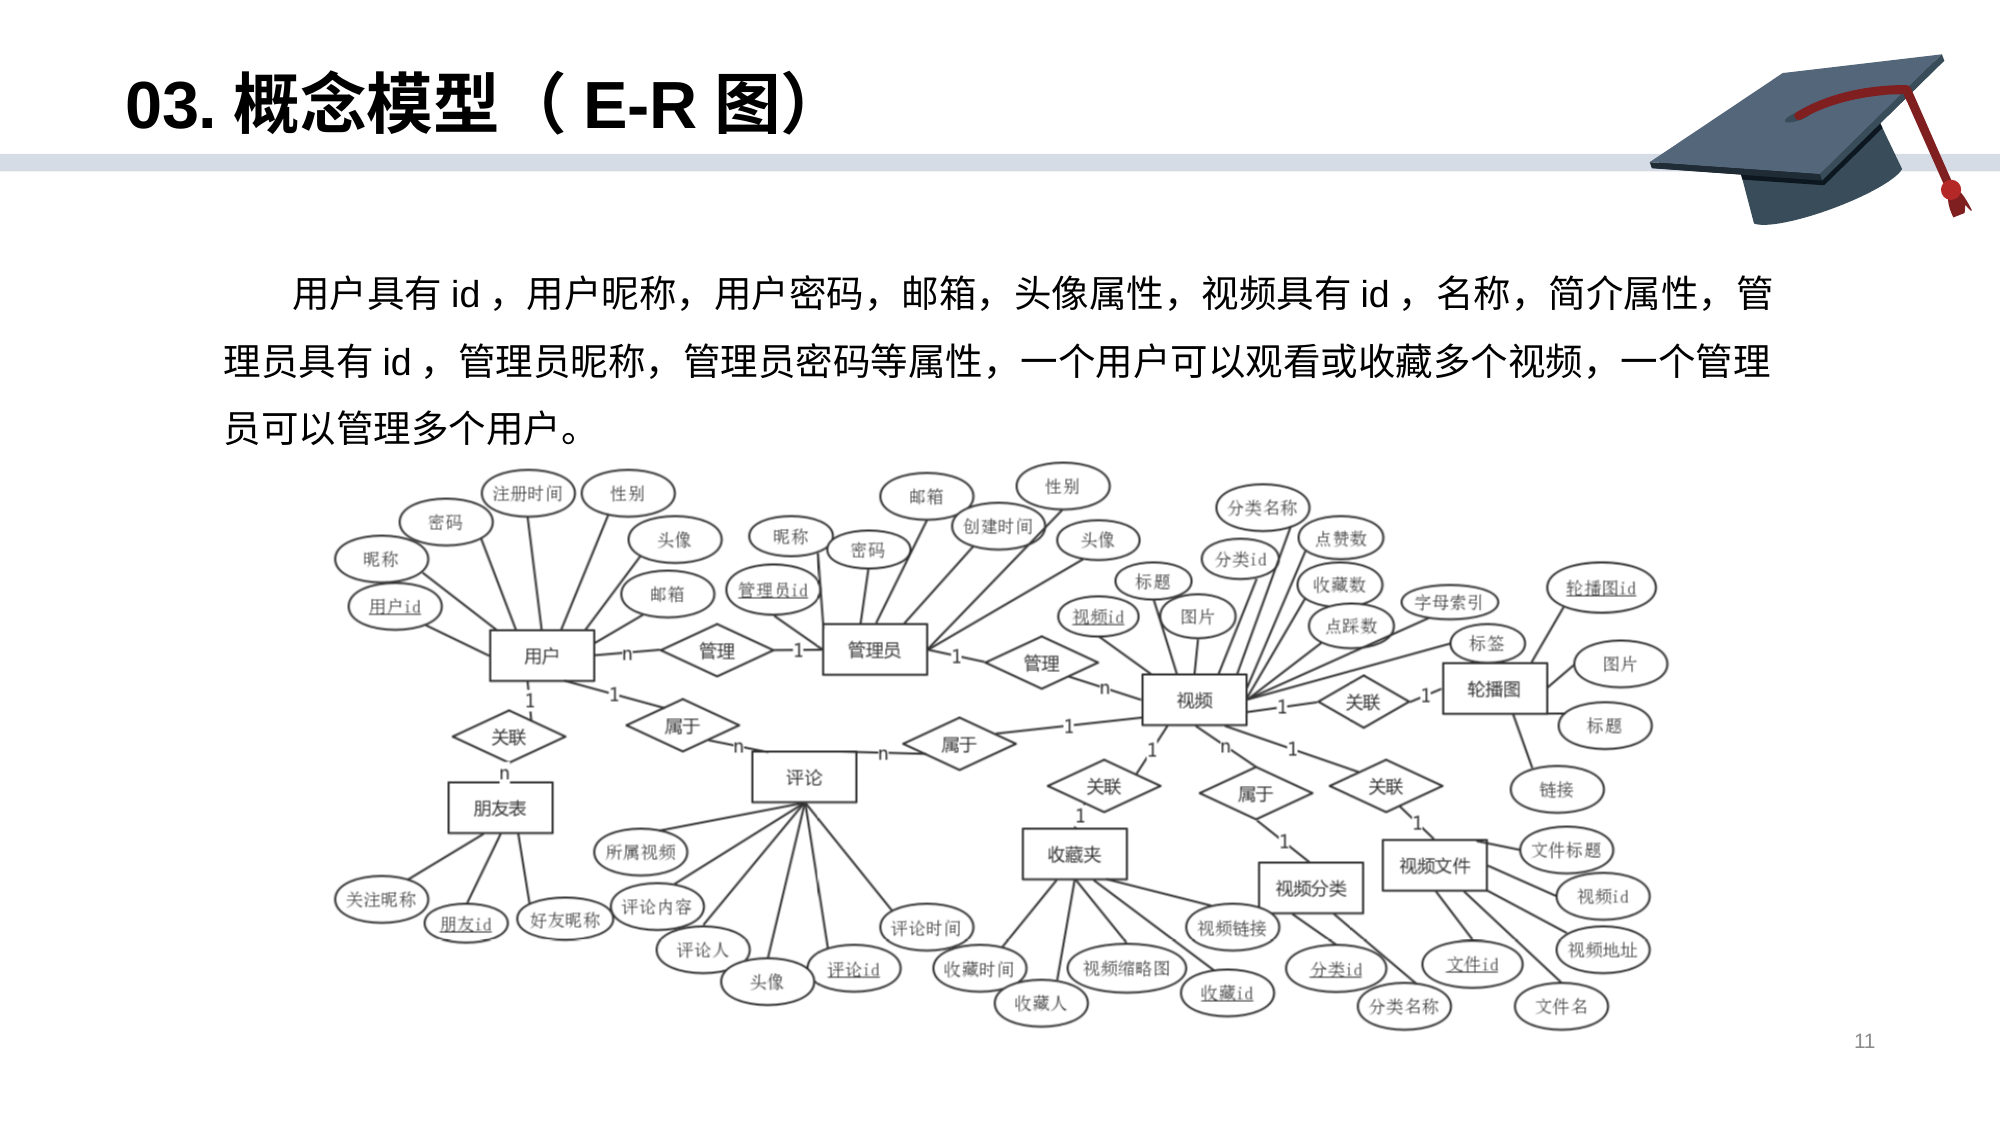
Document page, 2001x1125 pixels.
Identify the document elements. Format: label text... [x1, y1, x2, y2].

title 03.概念模型（E-R图） [109, 0, 1652, 151]
picture [317, 456, 1682, 1041]
text_box 用户具有id，用户昵称，用户密码，邮箱，头像属性，视频具有id，名称，简介属性，管理员具有id，管理员昵称，管理员密码等属性，一个用户可以观看或收藏多个视频，一个管理员可以管理多个用户。 [208, 210, 1791, 488]
slide_number 11 [1417, 1023, 1891, 1058]
